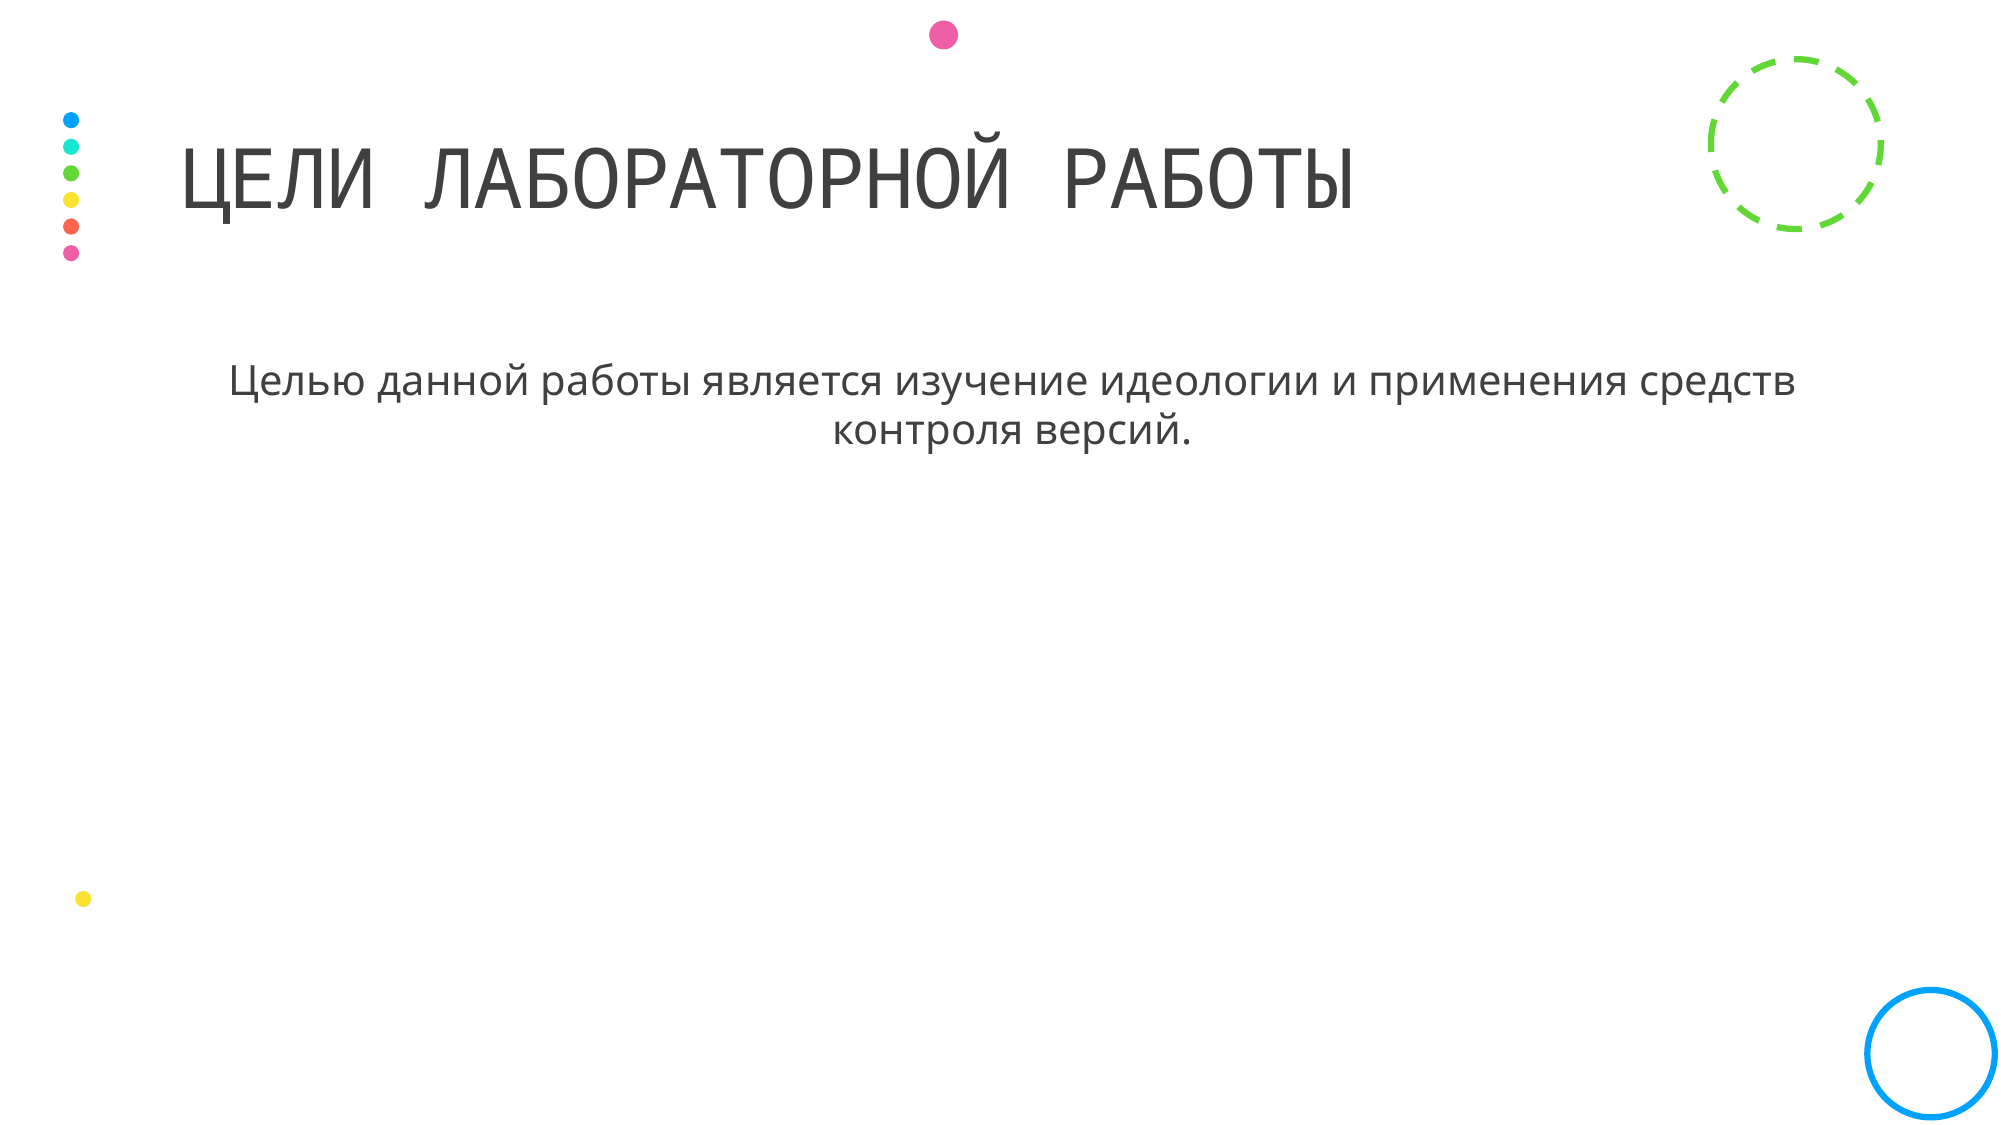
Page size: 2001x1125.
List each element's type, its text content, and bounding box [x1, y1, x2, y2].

list Целью данной работы является изучение идеологии и применения средств контроля версий. [180, 345, 1830, 963]
title Цели лабораторной работы [180, 69, 1830, 294]
